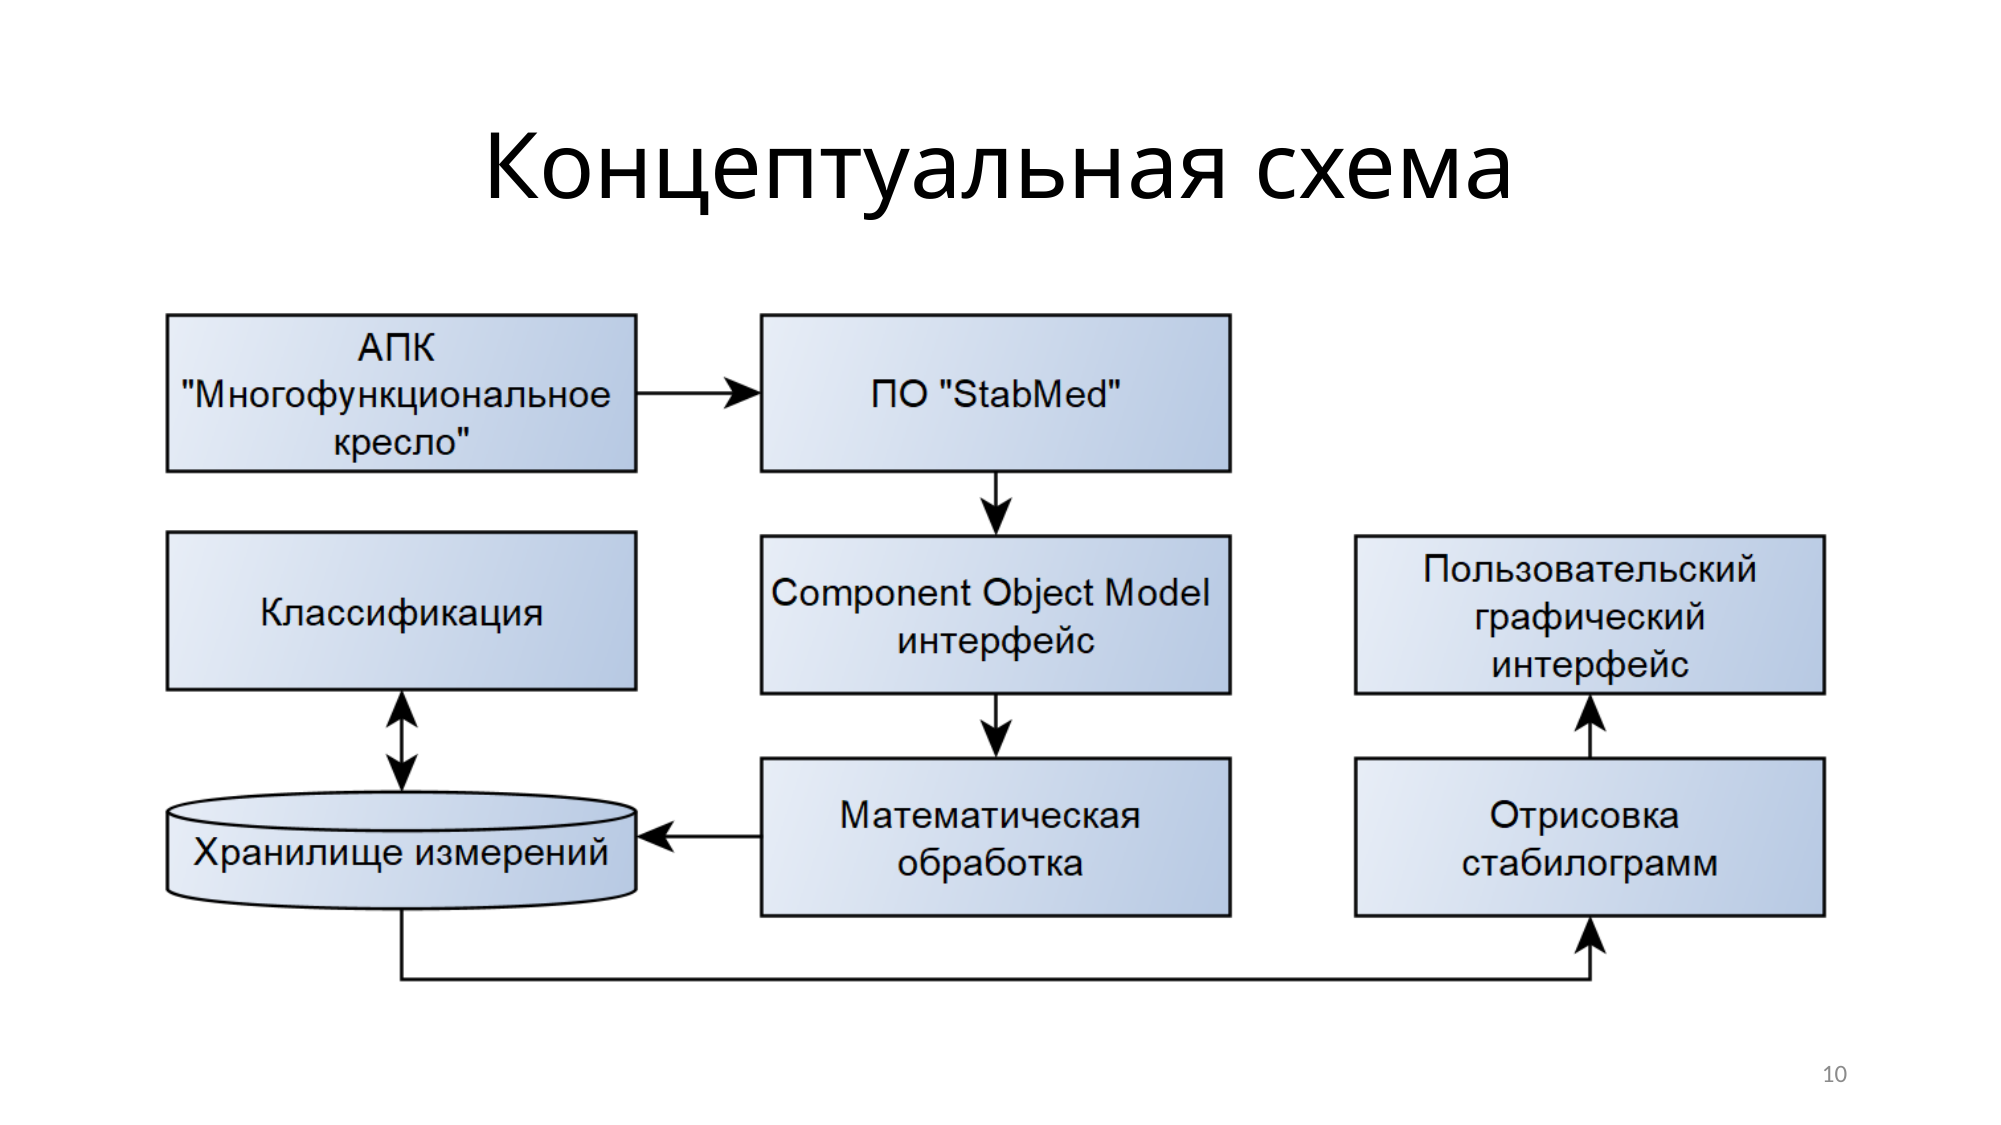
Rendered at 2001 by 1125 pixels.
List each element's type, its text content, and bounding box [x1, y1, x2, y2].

slide_number 10 [1412, 1042, 1863, 1103]
title Концептуальная схема [137, 59, 1863, 267]
picture [114, 267, 1886, 1013]
